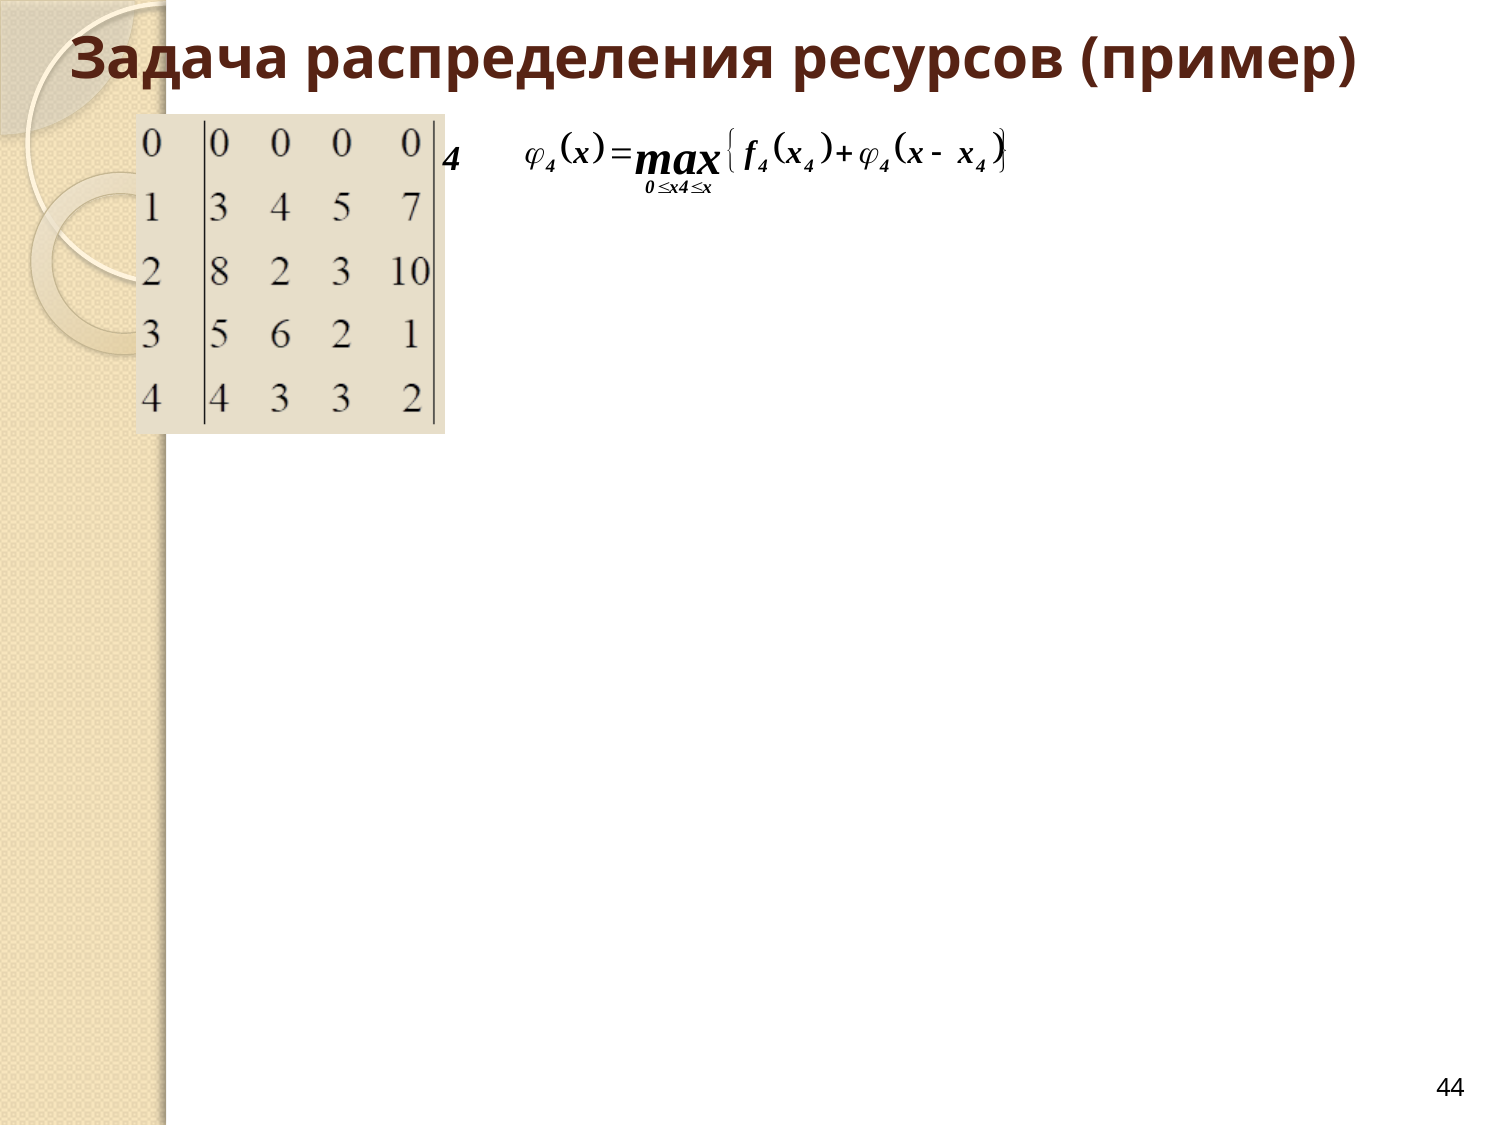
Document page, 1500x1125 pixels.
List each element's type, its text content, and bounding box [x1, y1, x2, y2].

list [135, 113, 446, 435]
title Задача распределения ресурсов (пример) [54, 3, 1496, 108]
picture [442, 128, 1500, 209]
slide_number 44 [1413, 1034, 1488, 1113]
